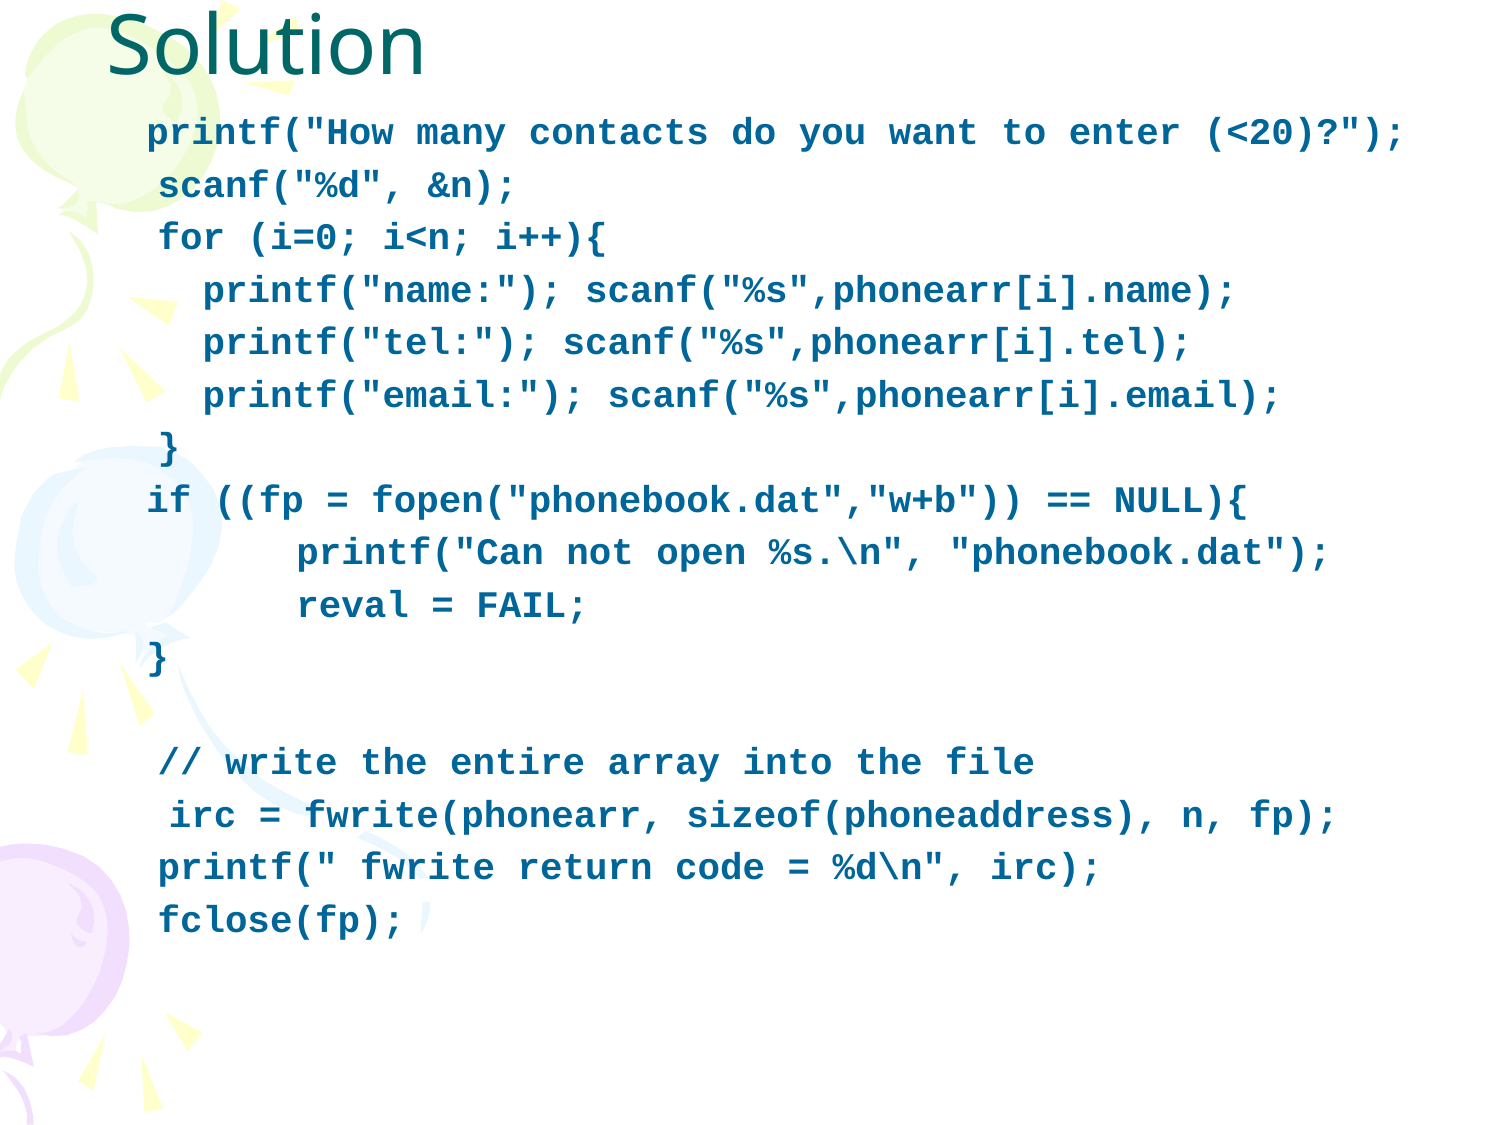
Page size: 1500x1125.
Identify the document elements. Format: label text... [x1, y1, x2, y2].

title Solution [72, 16, 463, 100]
list printf("How many contacts do you want to enter (<20)?"); scanf("%d", &n); for (i=0; i<n; i++){ printf("name:"); scanf("%s",phonearr[i].name); printf("tel:"); scanf("%s",phonearr[i].tel); printf("email:"); scanf("%s",phonearr[i].email); } if ((fp = fopen("phonebook.dat","w+b")) == NULL){ printf("Can not open %s.\n", "phonebook.dat"); reval = FAIL; } // write the entire array into the file irc = fwrite(phonearr, sizeof(phoneaddress), n, fp); printf(" fwrite return code = %d\n", irc); fclose(fp); [75, 99, 1425, 1050]
